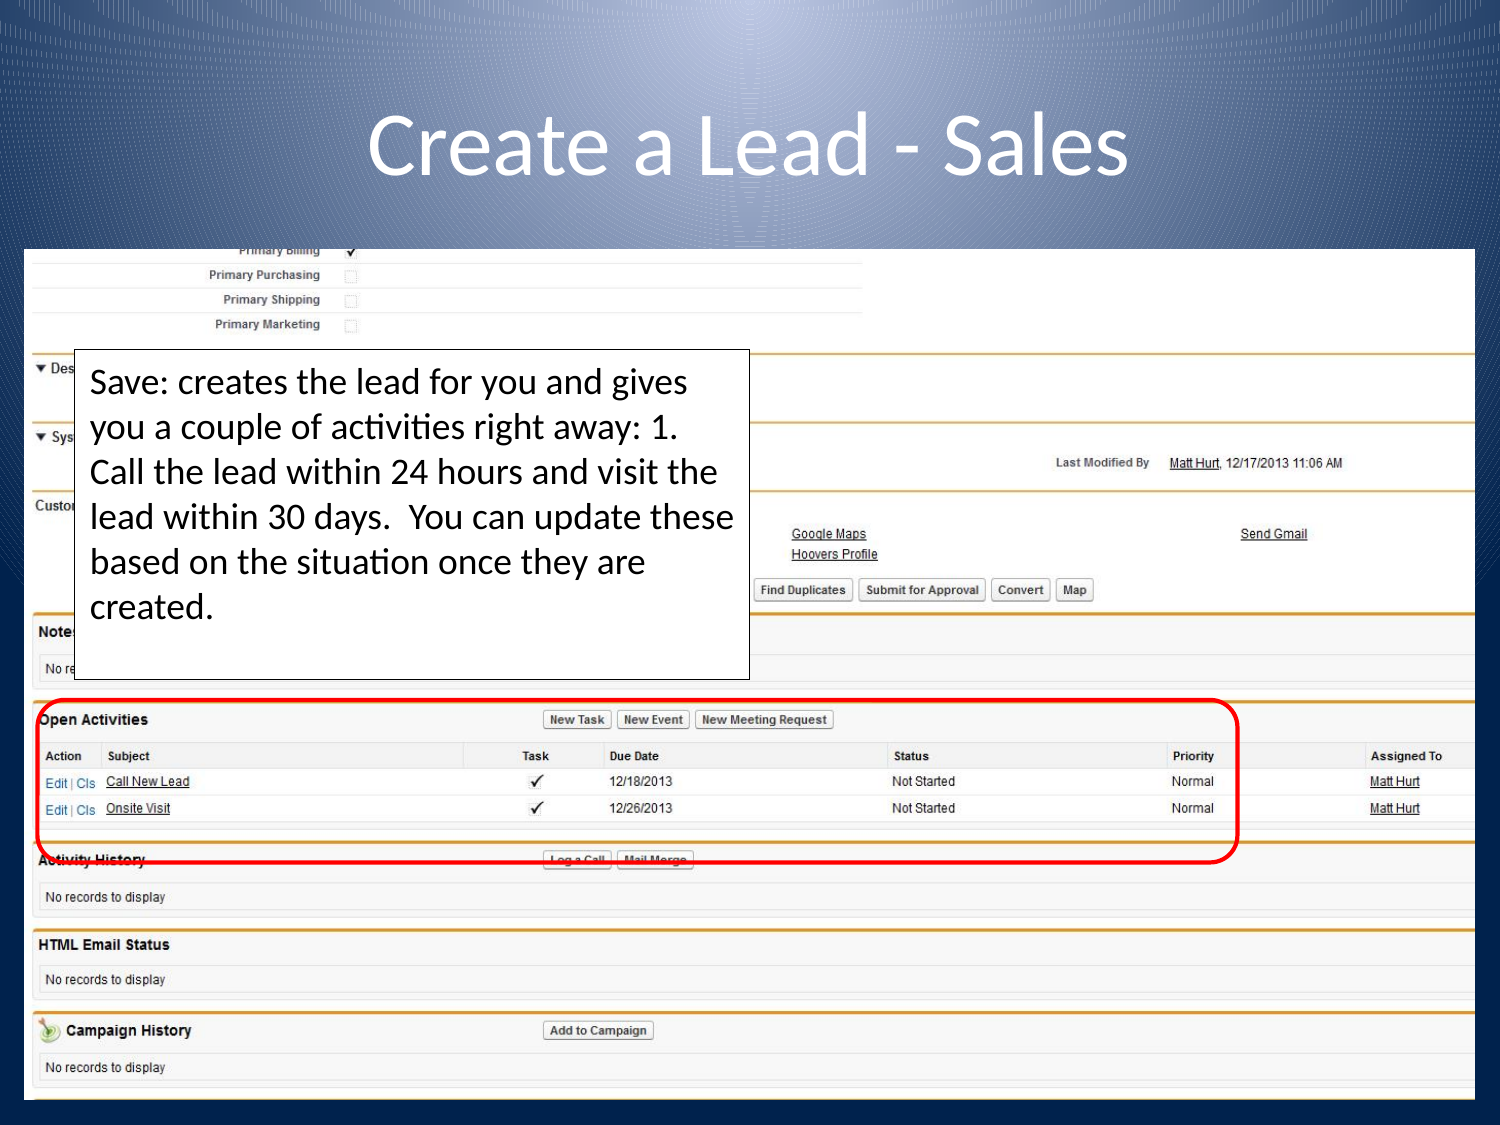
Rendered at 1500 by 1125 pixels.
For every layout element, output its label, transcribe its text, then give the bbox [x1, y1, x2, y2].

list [24, 249, 1476, 1101]
title Create a Lead - Sales [75, 45, 1425, 233]
